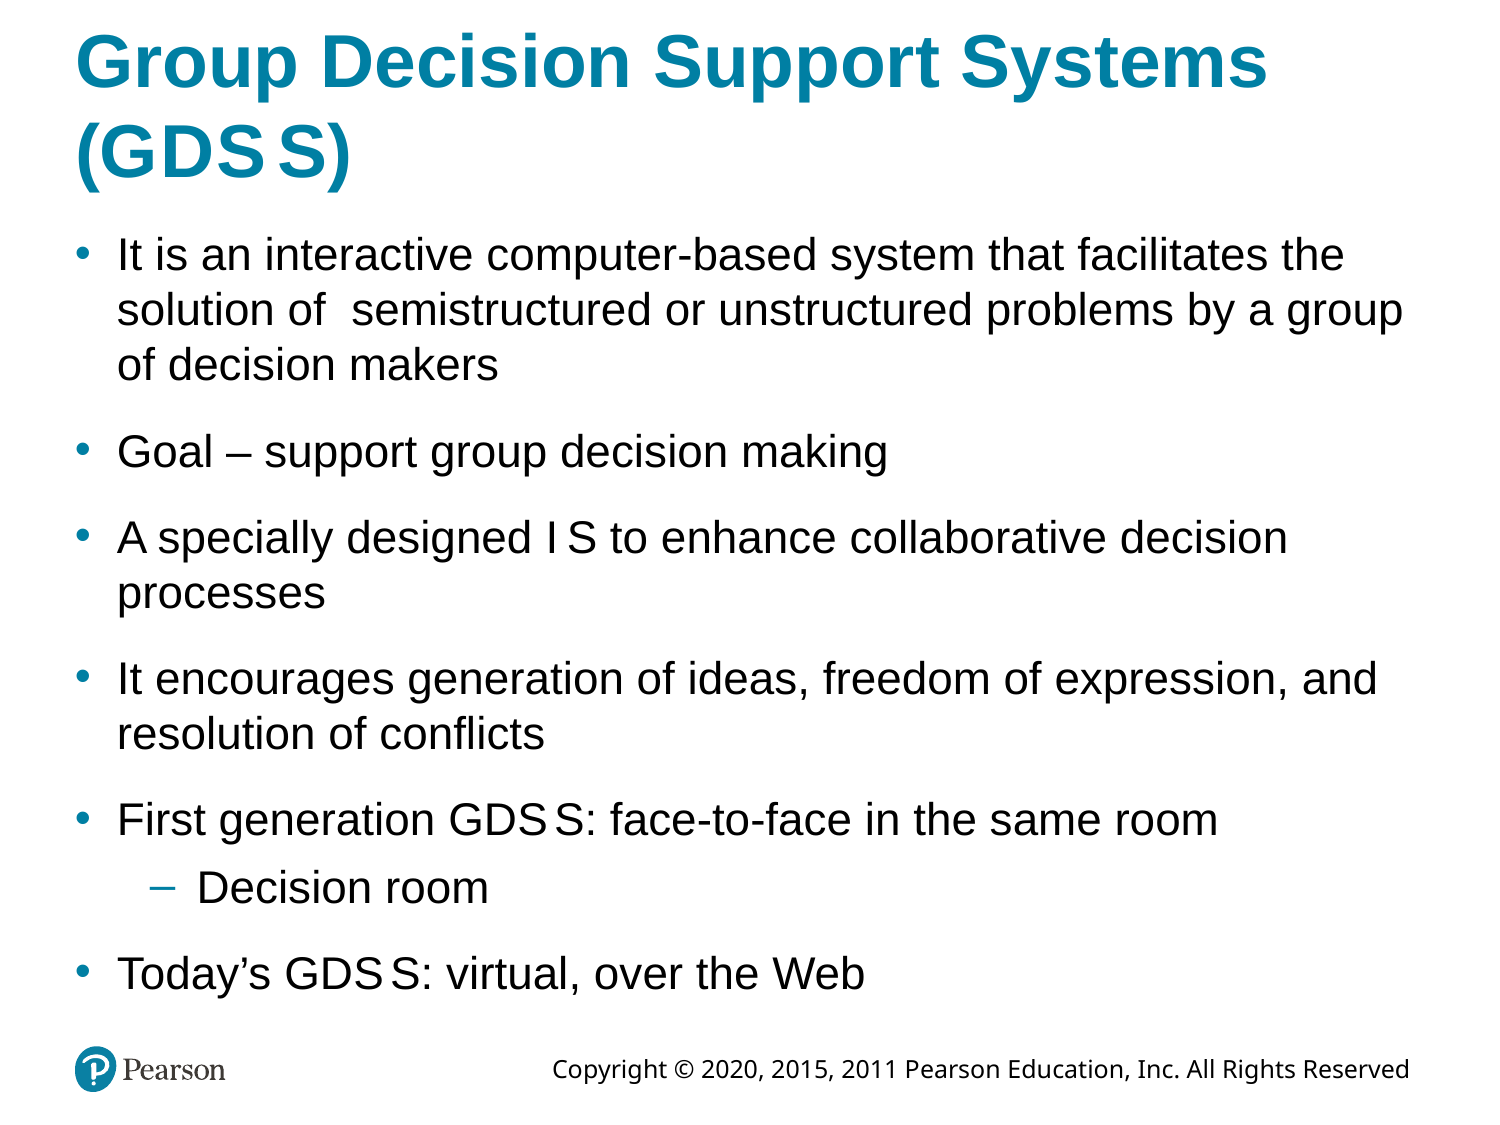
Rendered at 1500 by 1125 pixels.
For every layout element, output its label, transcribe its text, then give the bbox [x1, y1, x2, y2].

title Group Decision Support Systems (G D S S) [75, 4, 1413, 193]
list It is an interactive computer-based system that facilitates the solution of semistructured or unstructured problems by a group of decision makers Goal – support group decision making A specially designed I S to enhance collaborative decision processes It encourages generation of ideas, freedom of expression, and resolution of conflicts First generation G D S S: face-to-face in the same room Decision room Today’s G D S S: virtual, over the Web [74, 224, 1413, 999]
